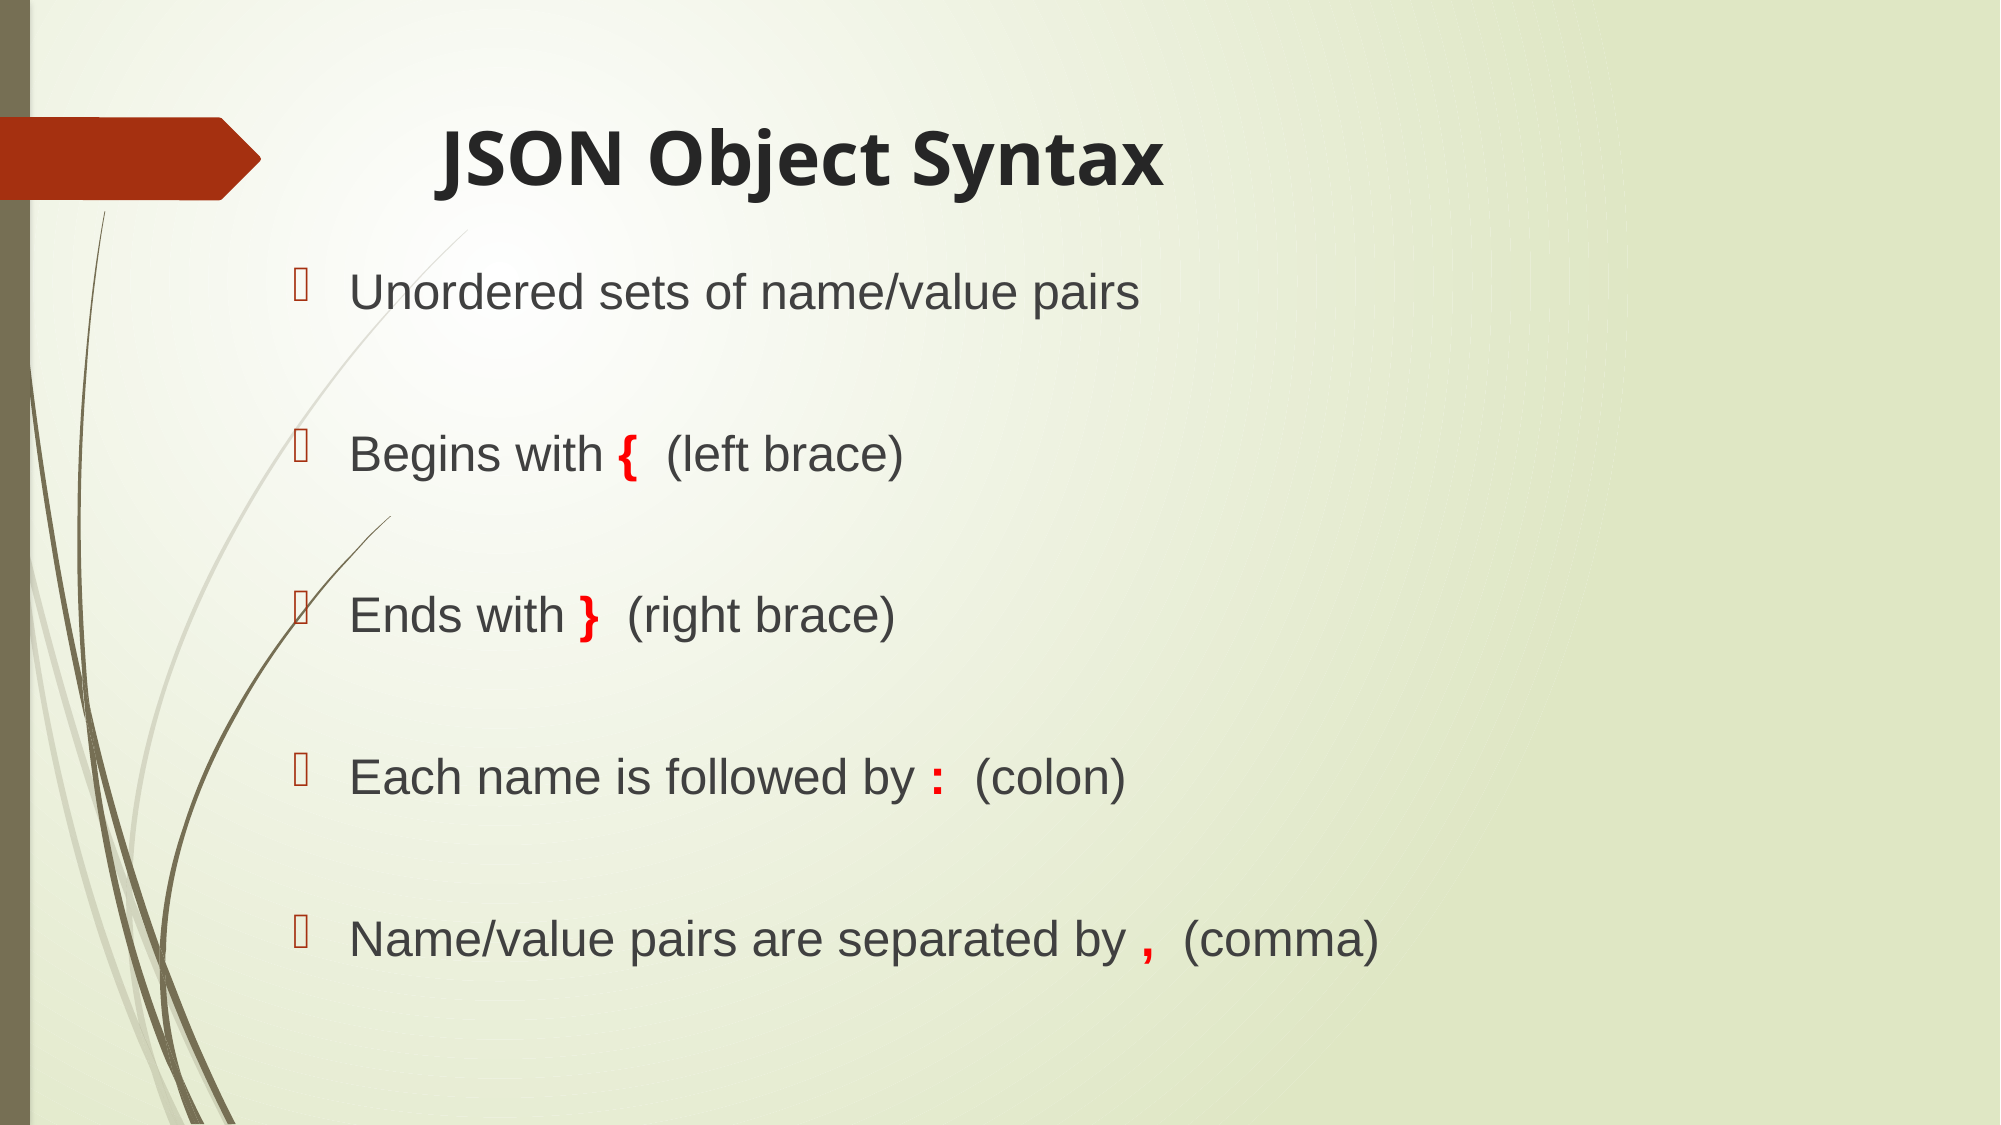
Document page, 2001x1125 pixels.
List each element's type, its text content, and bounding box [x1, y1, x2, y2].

title JSON Object Syntax [425, 102, 1888, 313]
list Unordered sets of name/value pairs Begins with { (left brace) Ends with } (right brace) Each name is followed by : (colon) Name/value pairs are separated by , (comma) [277, 251, 1688, 1036]
